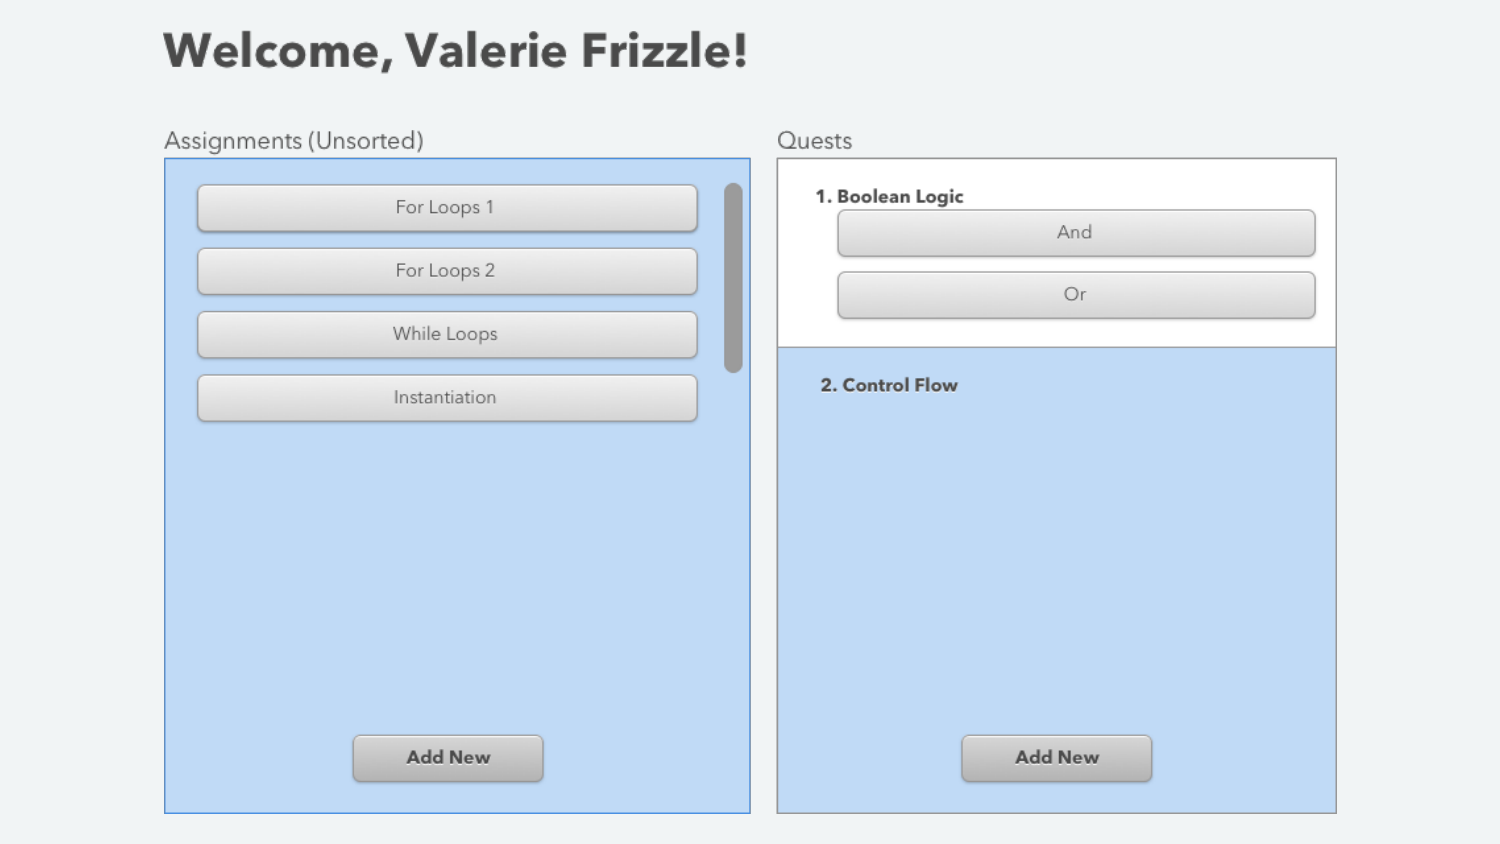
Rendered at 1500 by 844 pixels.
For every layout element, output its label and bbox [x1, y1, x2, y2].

picture [162, 30, 1338, 814]
